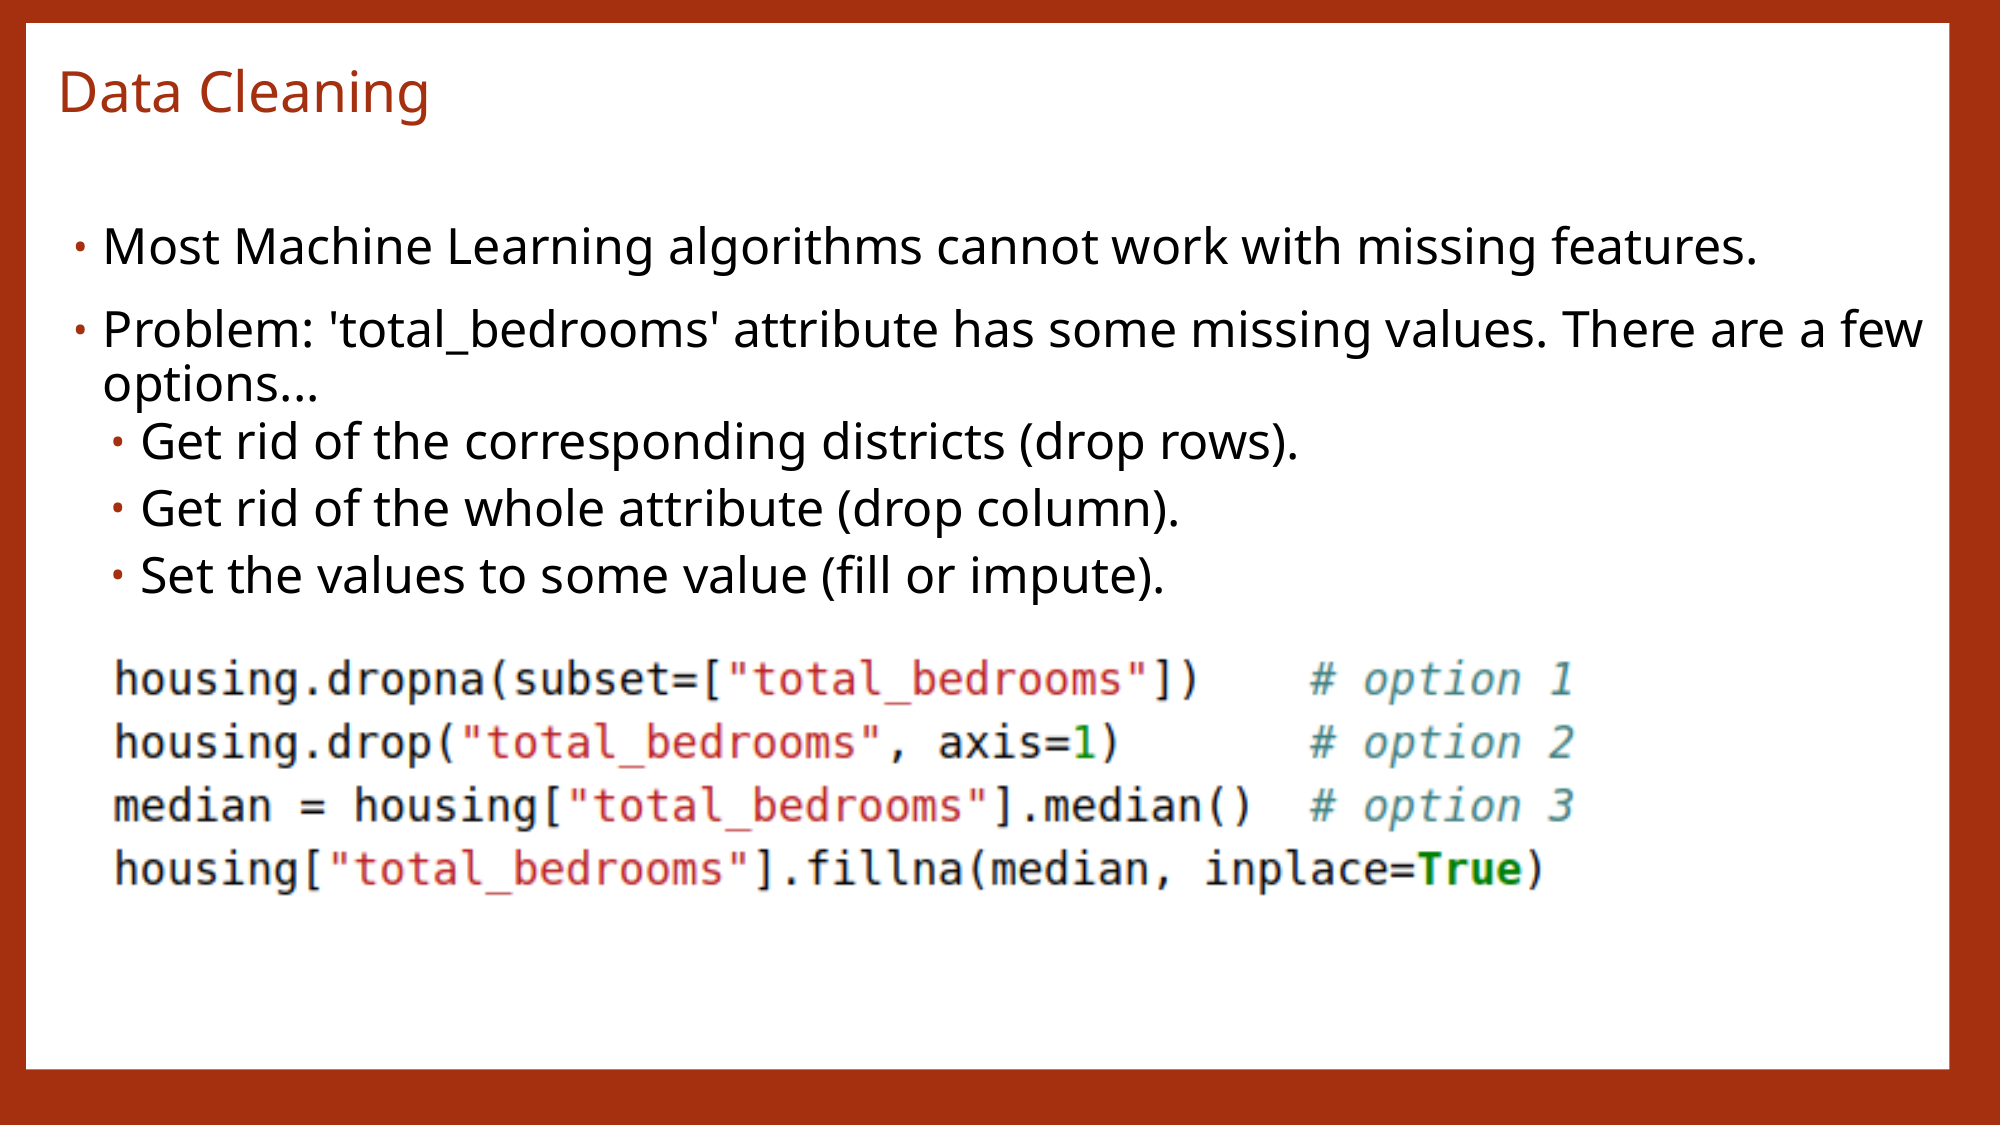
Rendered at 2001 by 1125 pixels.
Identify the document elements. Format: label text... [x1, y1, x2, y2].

title Data Cleaning [42, 55, 1933, 202]
list Most Machine Learning algorithms cannot work with missing features. Problem: 'total_bedrooms' attribute has some missing values. There are a few options... Get rid of the corresponding districts (drop rows). Get rid of the whole attribute (drop column). Set the values to some value (fill or impute). [50, 214, 1941, 1021]
picture [79, 617, 1631, 929]
